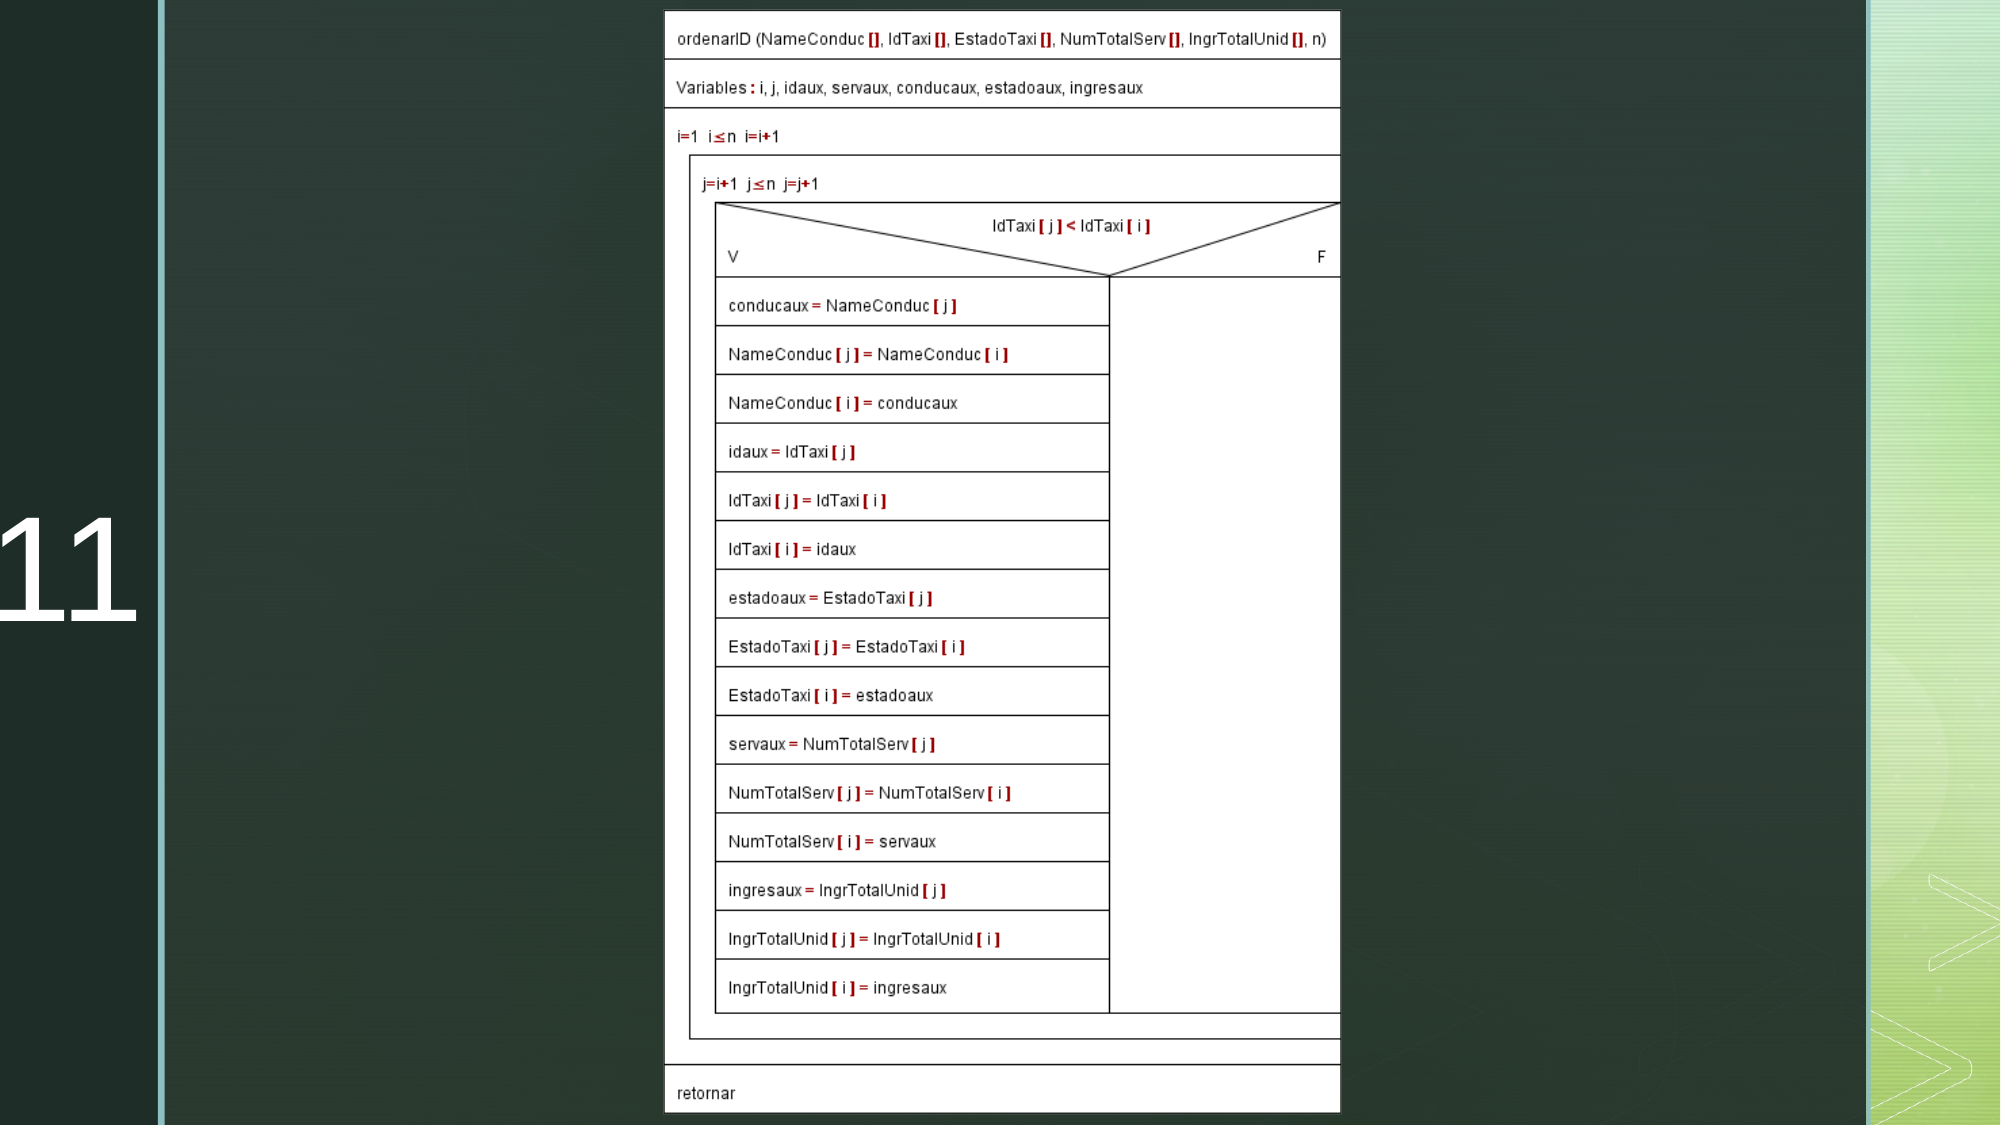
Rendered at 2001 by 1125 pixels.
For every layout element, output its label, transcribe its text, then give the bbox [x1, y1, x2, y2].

text_box 11 [0, 463, 191, 659]
picture [650, 0, 1350, 1125]
picture [1871, 0, 2001, 1125]
